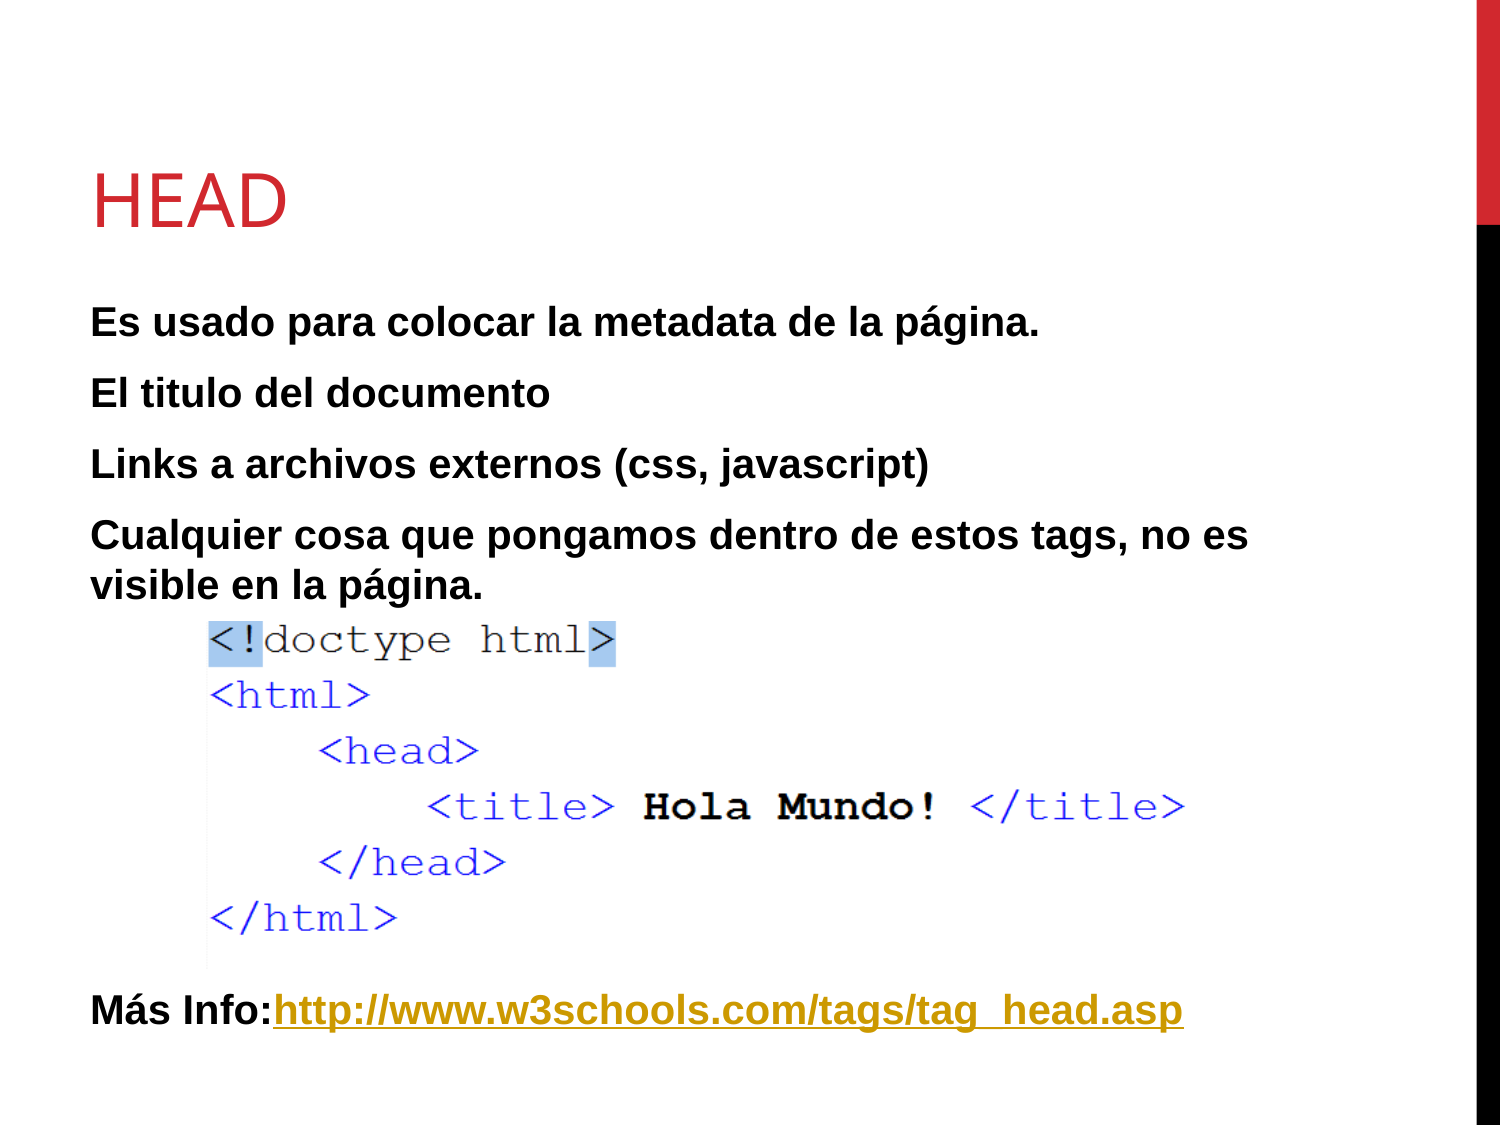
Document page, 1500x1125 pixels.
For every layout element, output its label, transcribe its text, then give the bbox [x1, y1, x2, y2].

title HEAD [75, 25, 1025, 250]
text_box [206, 621, 1200, 969]
list Es usado para colocar la metadata de la página. El titulo del documento Links a archivos externos (css, javascript) Cualquier cosa que pongamos dentro de estos tags, no es visible en la página. Más Info:http://www.w3schools.com/tags/tag_head.asp [75, 287, 1325, 1071]
